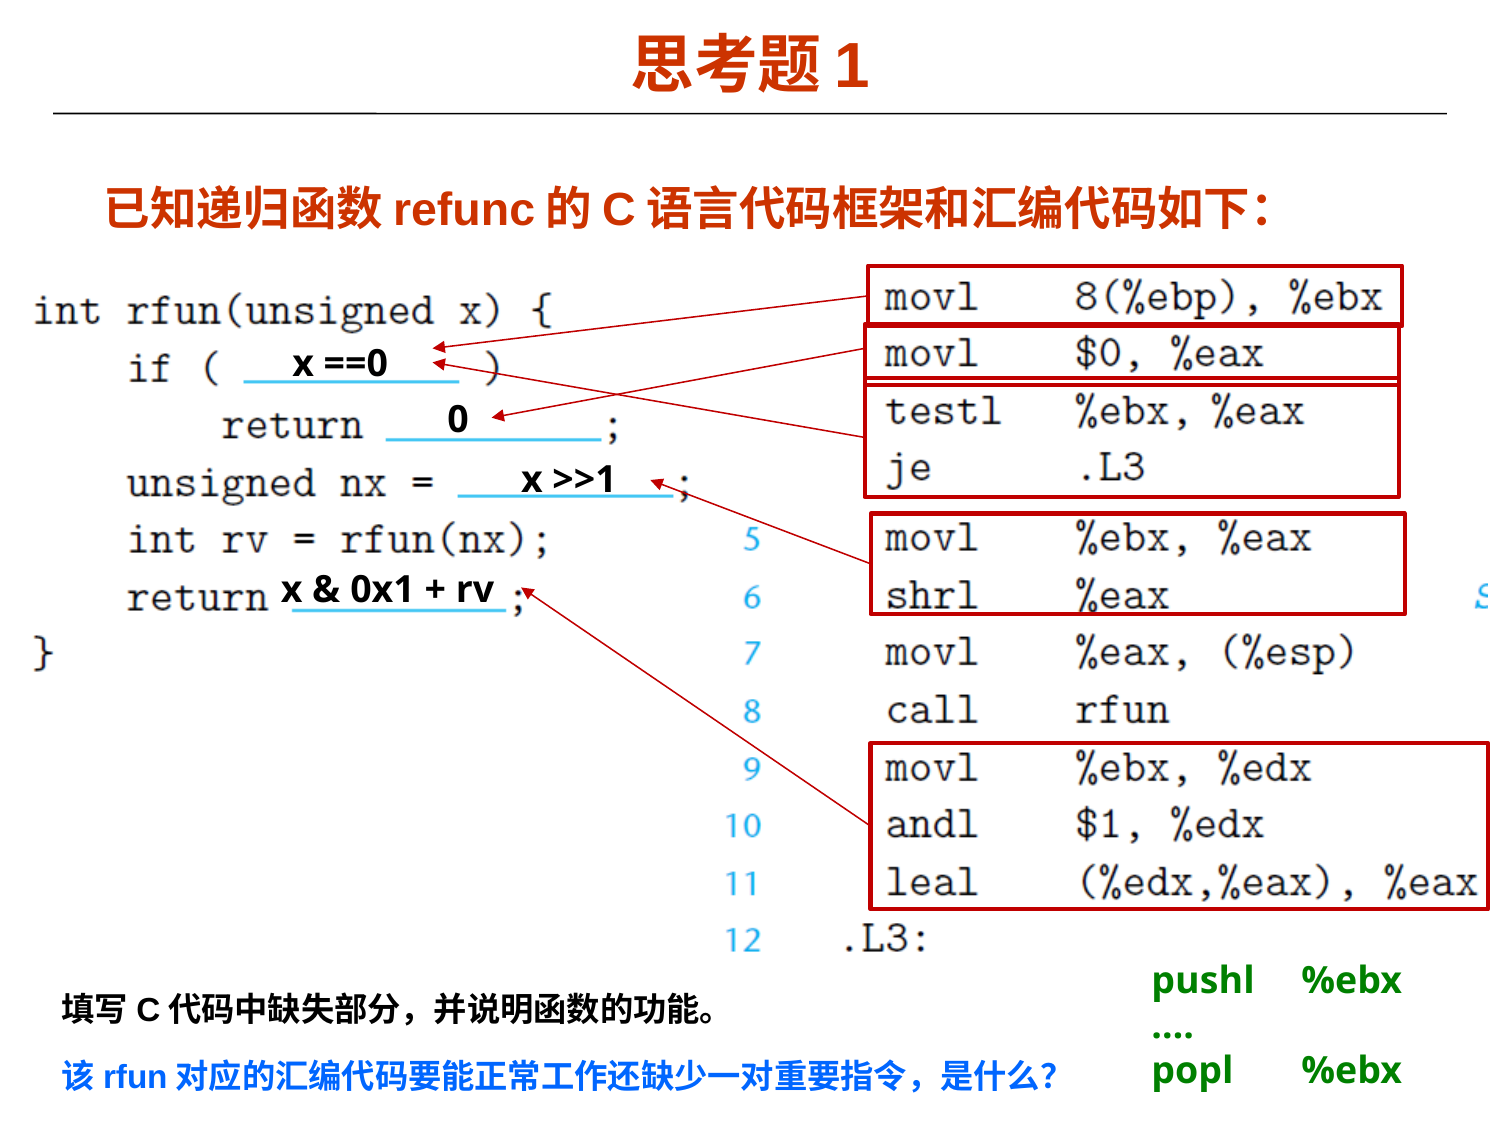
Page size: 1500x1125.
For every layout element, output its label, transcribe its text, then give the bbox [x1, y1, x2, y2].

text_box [491, 348, 865, 418]
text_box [432, 295, 869, 349]
picture [0, 257, 1489, 991]
text_box 思考题1 [74, 16, 1425, 109]
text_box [432, 362, 865, 438]
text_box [520, 587, 871, 827]
title 已知递归函数refunc的C语言代码框架和汇编代码如下： [88, 146, 1365, 268]
subtitle 填写C代码中缺失部分，并说明函数的功能。 该rfun对应的汇编代码要能正常工作还缺少一对重要指令，是什么？ [46, 960, 1102, 1091]
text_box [650, 479, 871, 565]
text_box pushl %ebx …. popl %ebx [1136, 1000, 1465, 1099]
